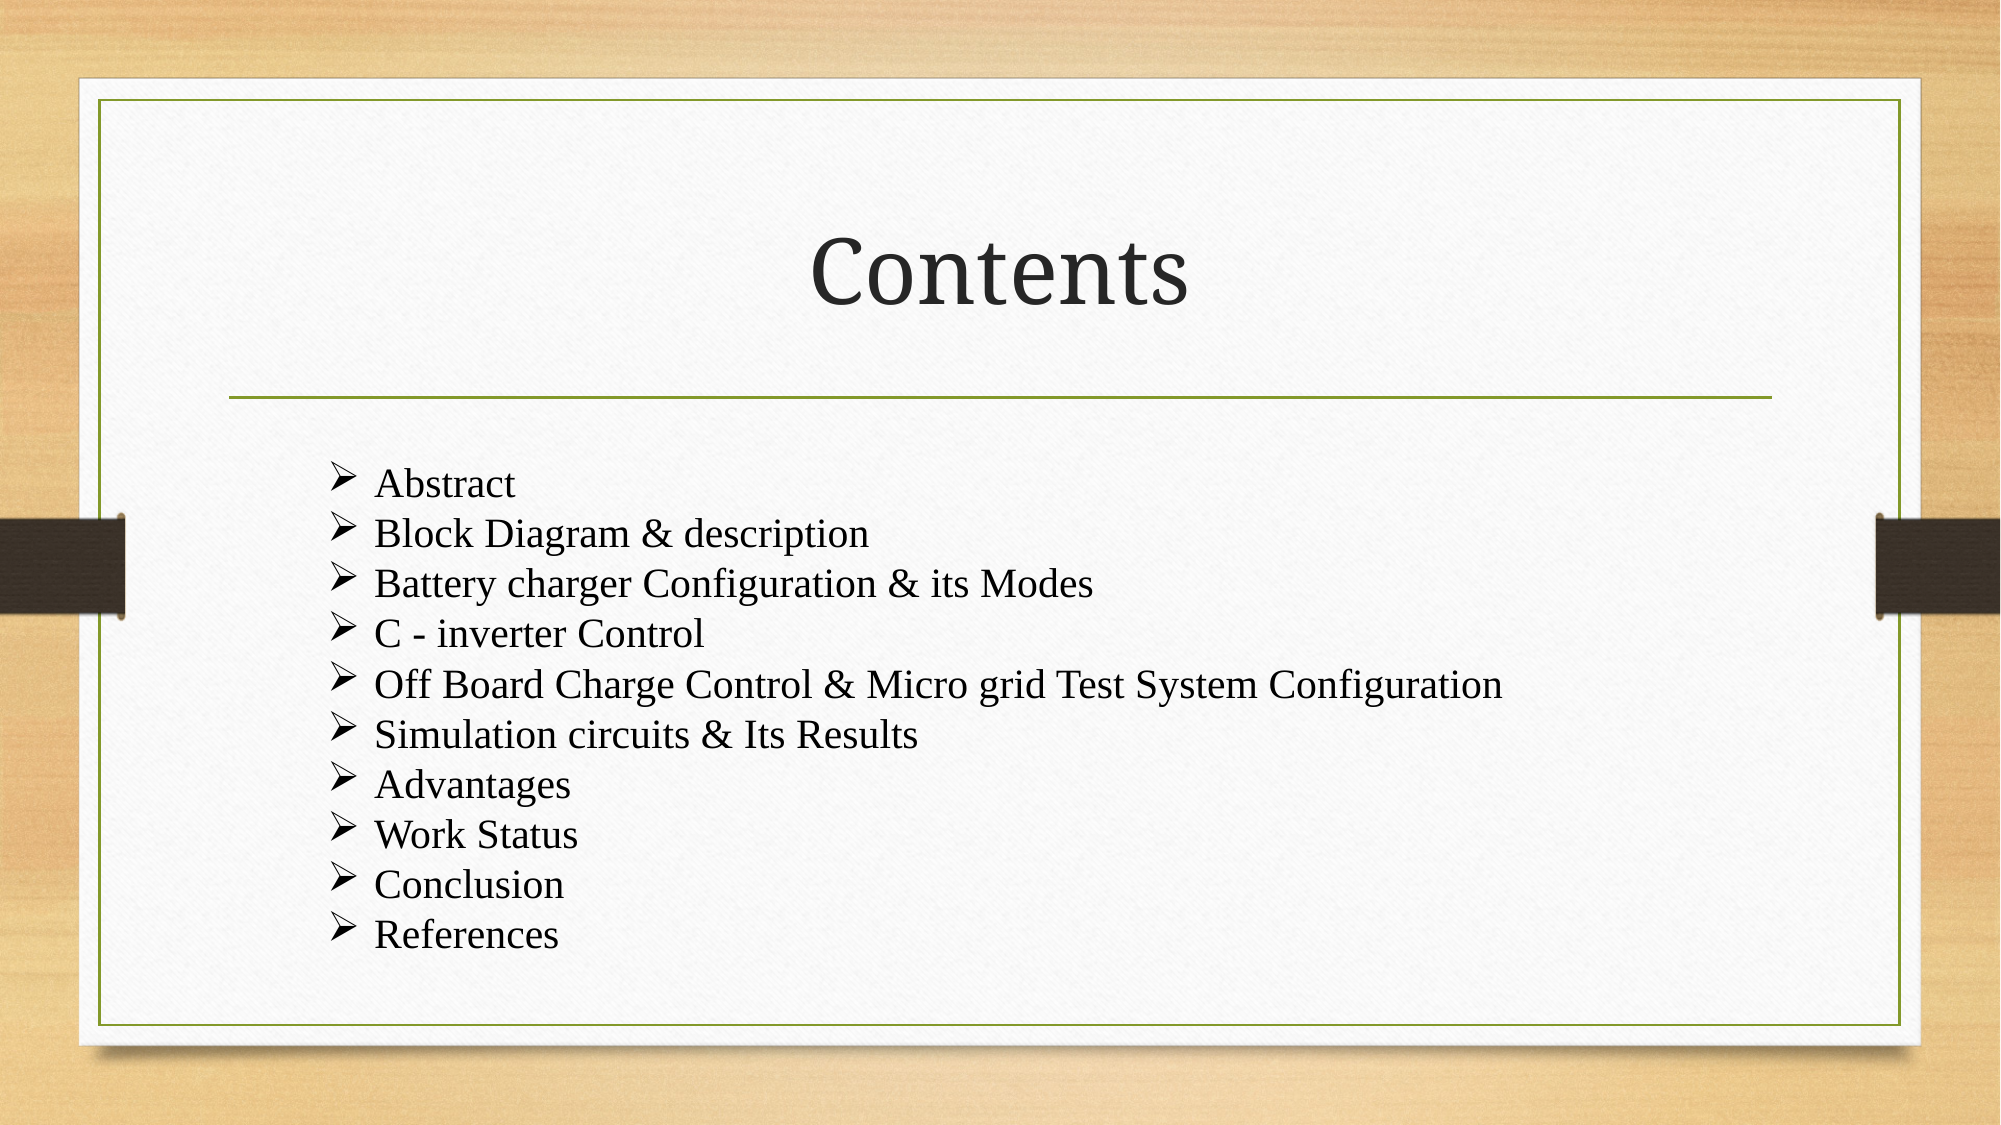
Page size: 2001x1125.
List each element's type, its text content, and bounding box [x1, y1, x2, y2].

picture [0, 0, 2001, 1125]
title Contents [212, 161, 1788, 375]
text_box Abstract Block Diagram & description Battery charger Configuration & its Modes C - inverter Control Off Board Charge Control & Micro grid Test System Configuration Simulation circuits & Its Results Advantages Work Status Conclusion References [312, 448, 1725, 1009]
